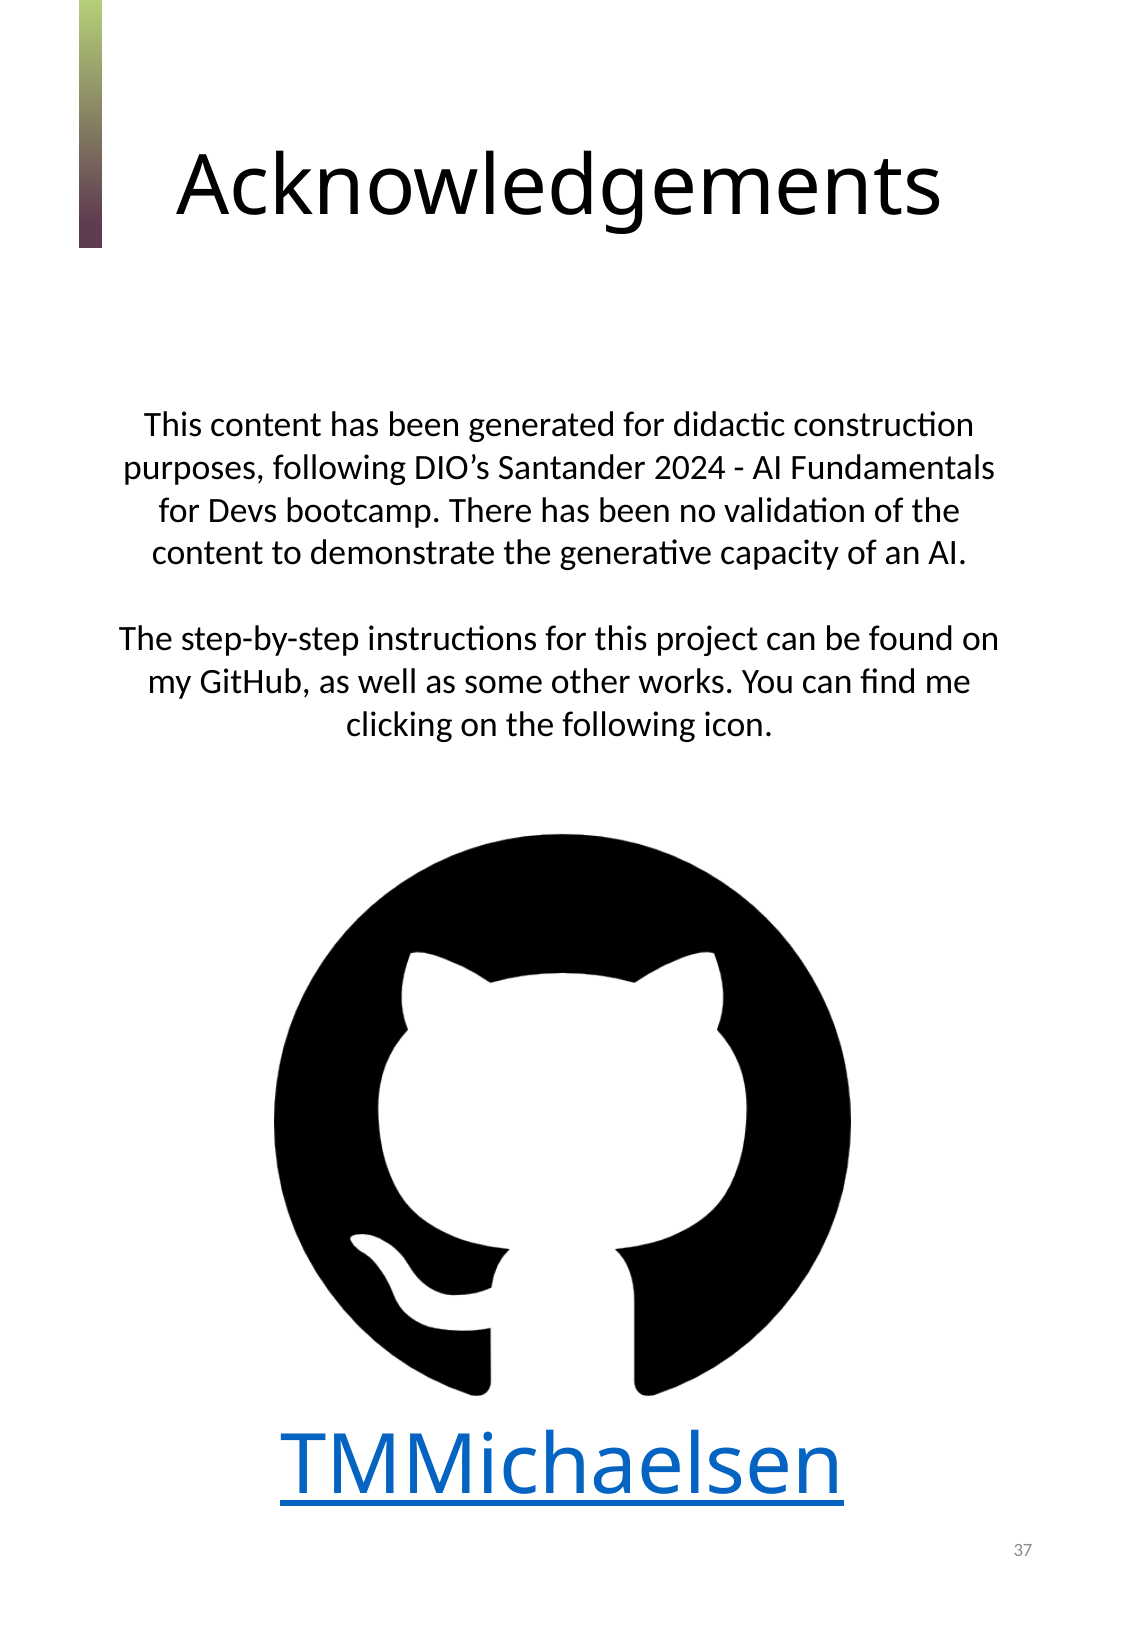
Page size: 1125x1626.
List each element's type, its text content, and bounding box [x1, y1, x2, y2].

slide_number 37 [794, 1506, 1048, 1593]
picture [274, 827, 851, 1404]
text_box [78, 0, 103, 248]
text_box This content has been generated for didactic construction purposes, following DIO’s Santander 2024 - AI Fundamentals for Devs bootcamp. There has been no validation of the content to demonstrate the generative capacity of an AI. The step-by-step instructions for this project can be found on my GitHub, as well as some other works. You can find me clicking on the following icon. [102, 393, 1018, 751]
text_box TMMichaelsen [104, 1402, 1021, 1532]
text_box Acknowledgements [103, 123, 1018, 239]
